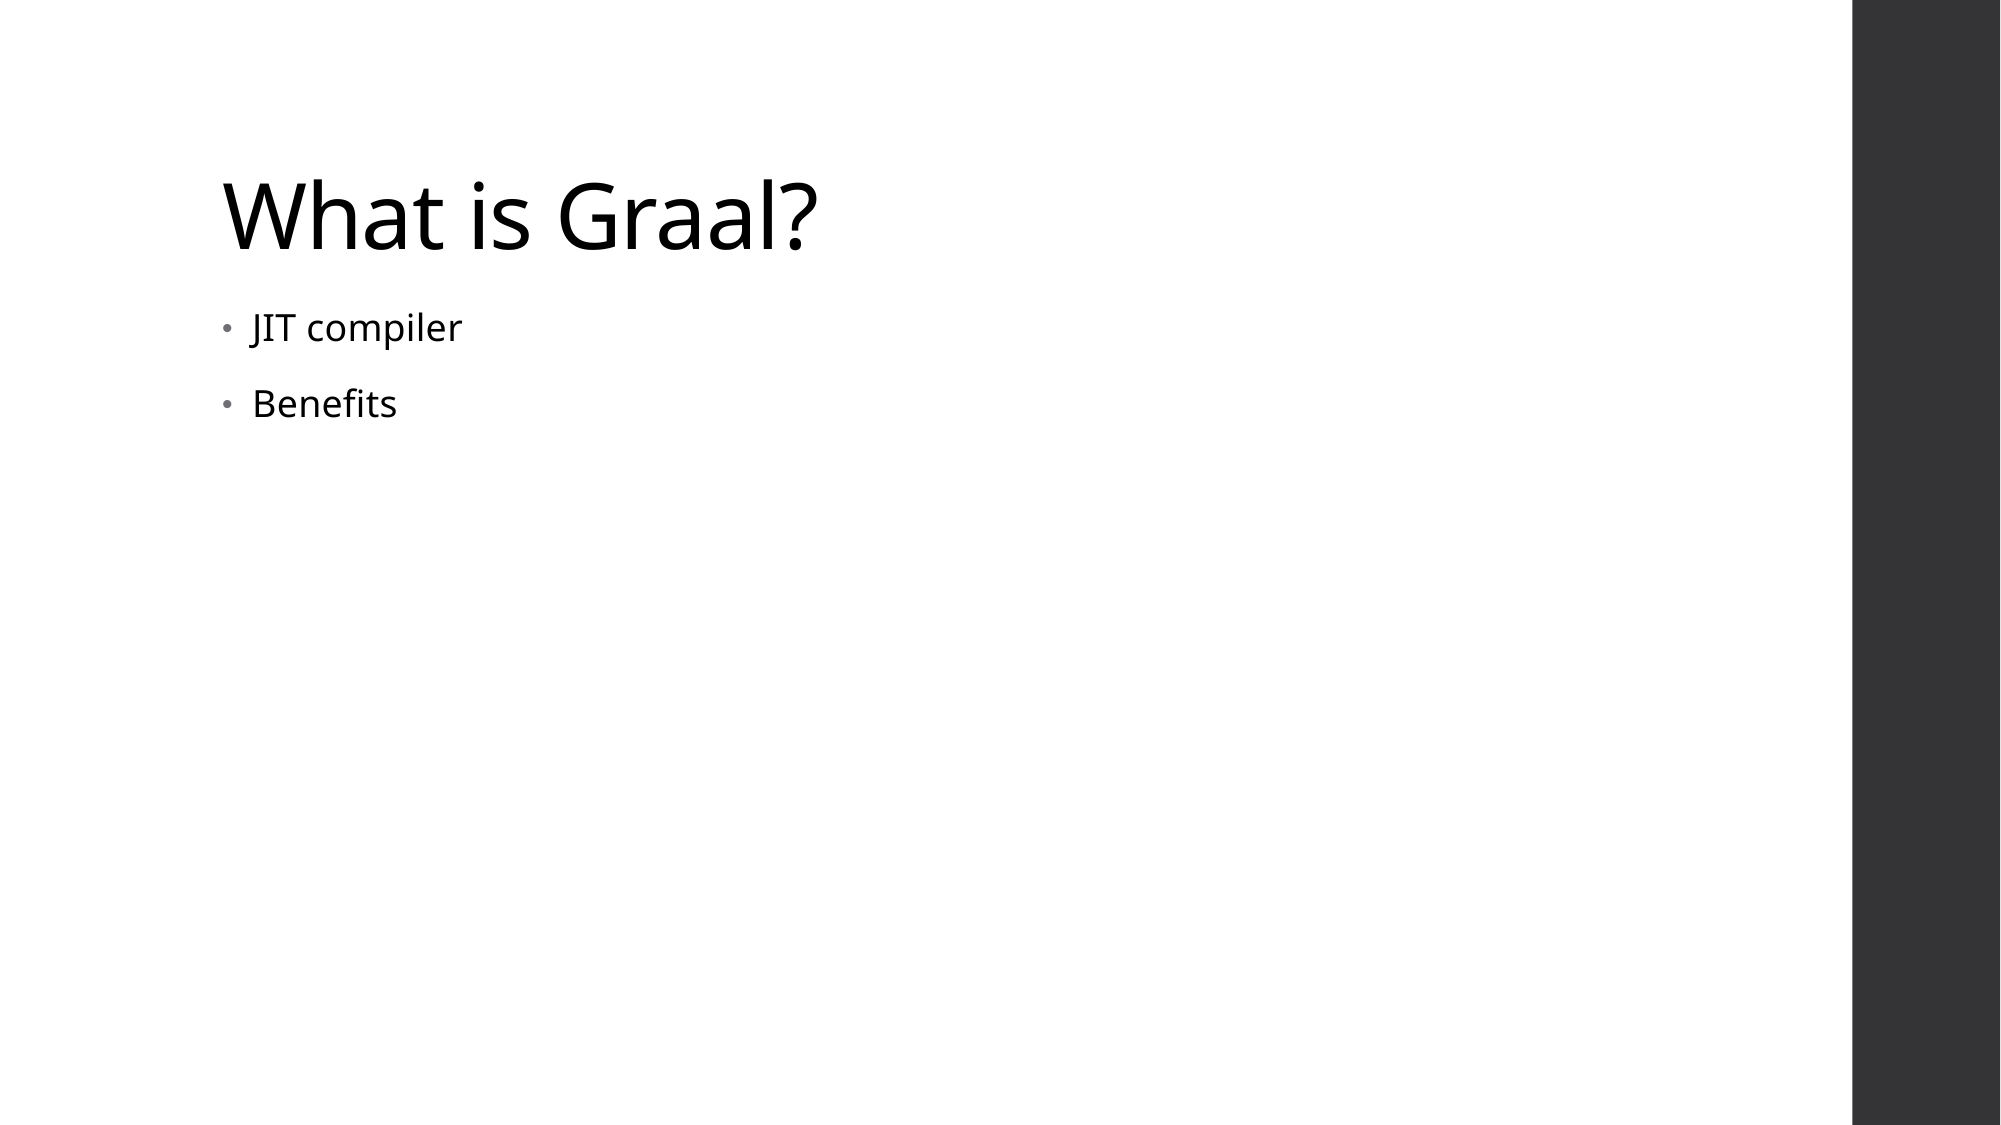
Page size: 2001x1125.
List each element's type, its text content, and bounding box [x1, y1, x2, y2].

list JIT compiler Benefits [206, 299, 1617, 1014]
title What is Graal? [206, 60, 1797, 278]
